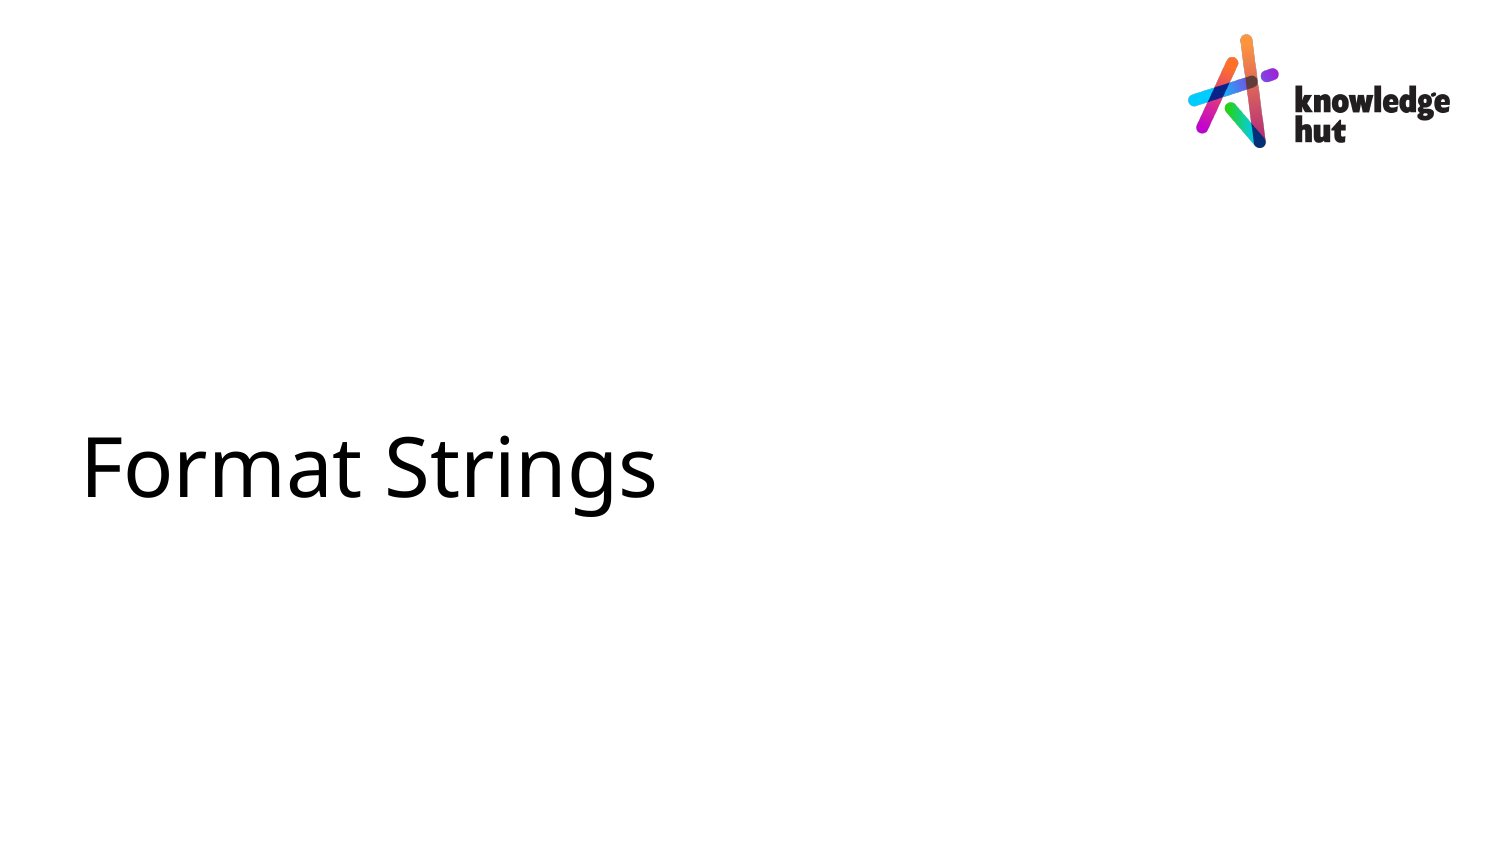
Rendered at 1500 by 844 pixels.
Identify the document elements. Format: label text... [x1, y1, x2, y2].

text_box Format Strings [75, 396, 1300, 543]
picture [1184, 30, 1454, 152]
